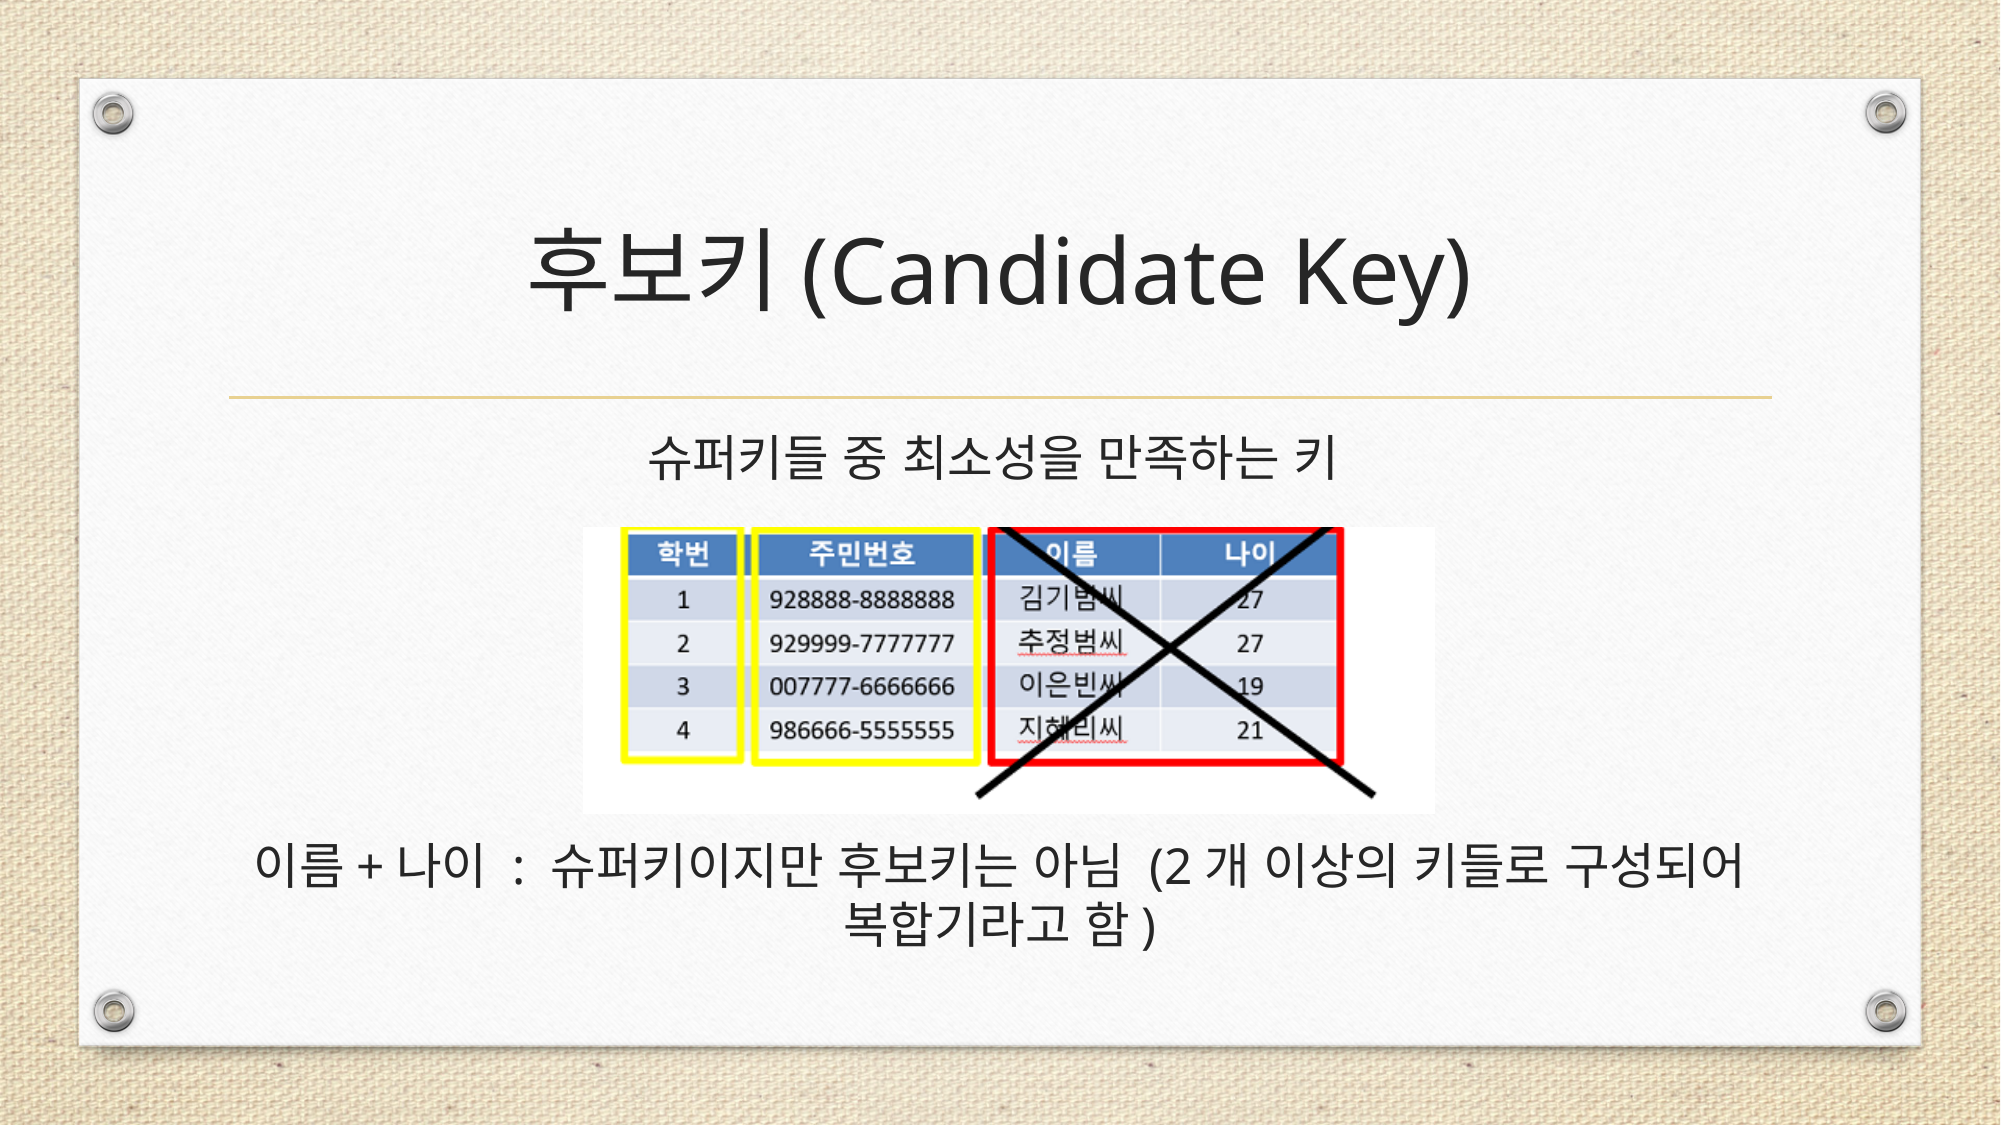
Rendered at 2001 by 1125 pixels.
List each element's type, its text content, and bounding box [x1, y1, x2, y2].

picture [0, 0, 2001, 1125]
title 후보키(Candidate Key) [212, 161, 1788, 375]
list 슈퍼키들 중 최소성을 만족하는 키 이름+나이 : 슈퍼키이지만 후보키는 아님 (2개 이상의 키들로 구성되어 복합기라고 함) [212, 419, 1788, 964]
